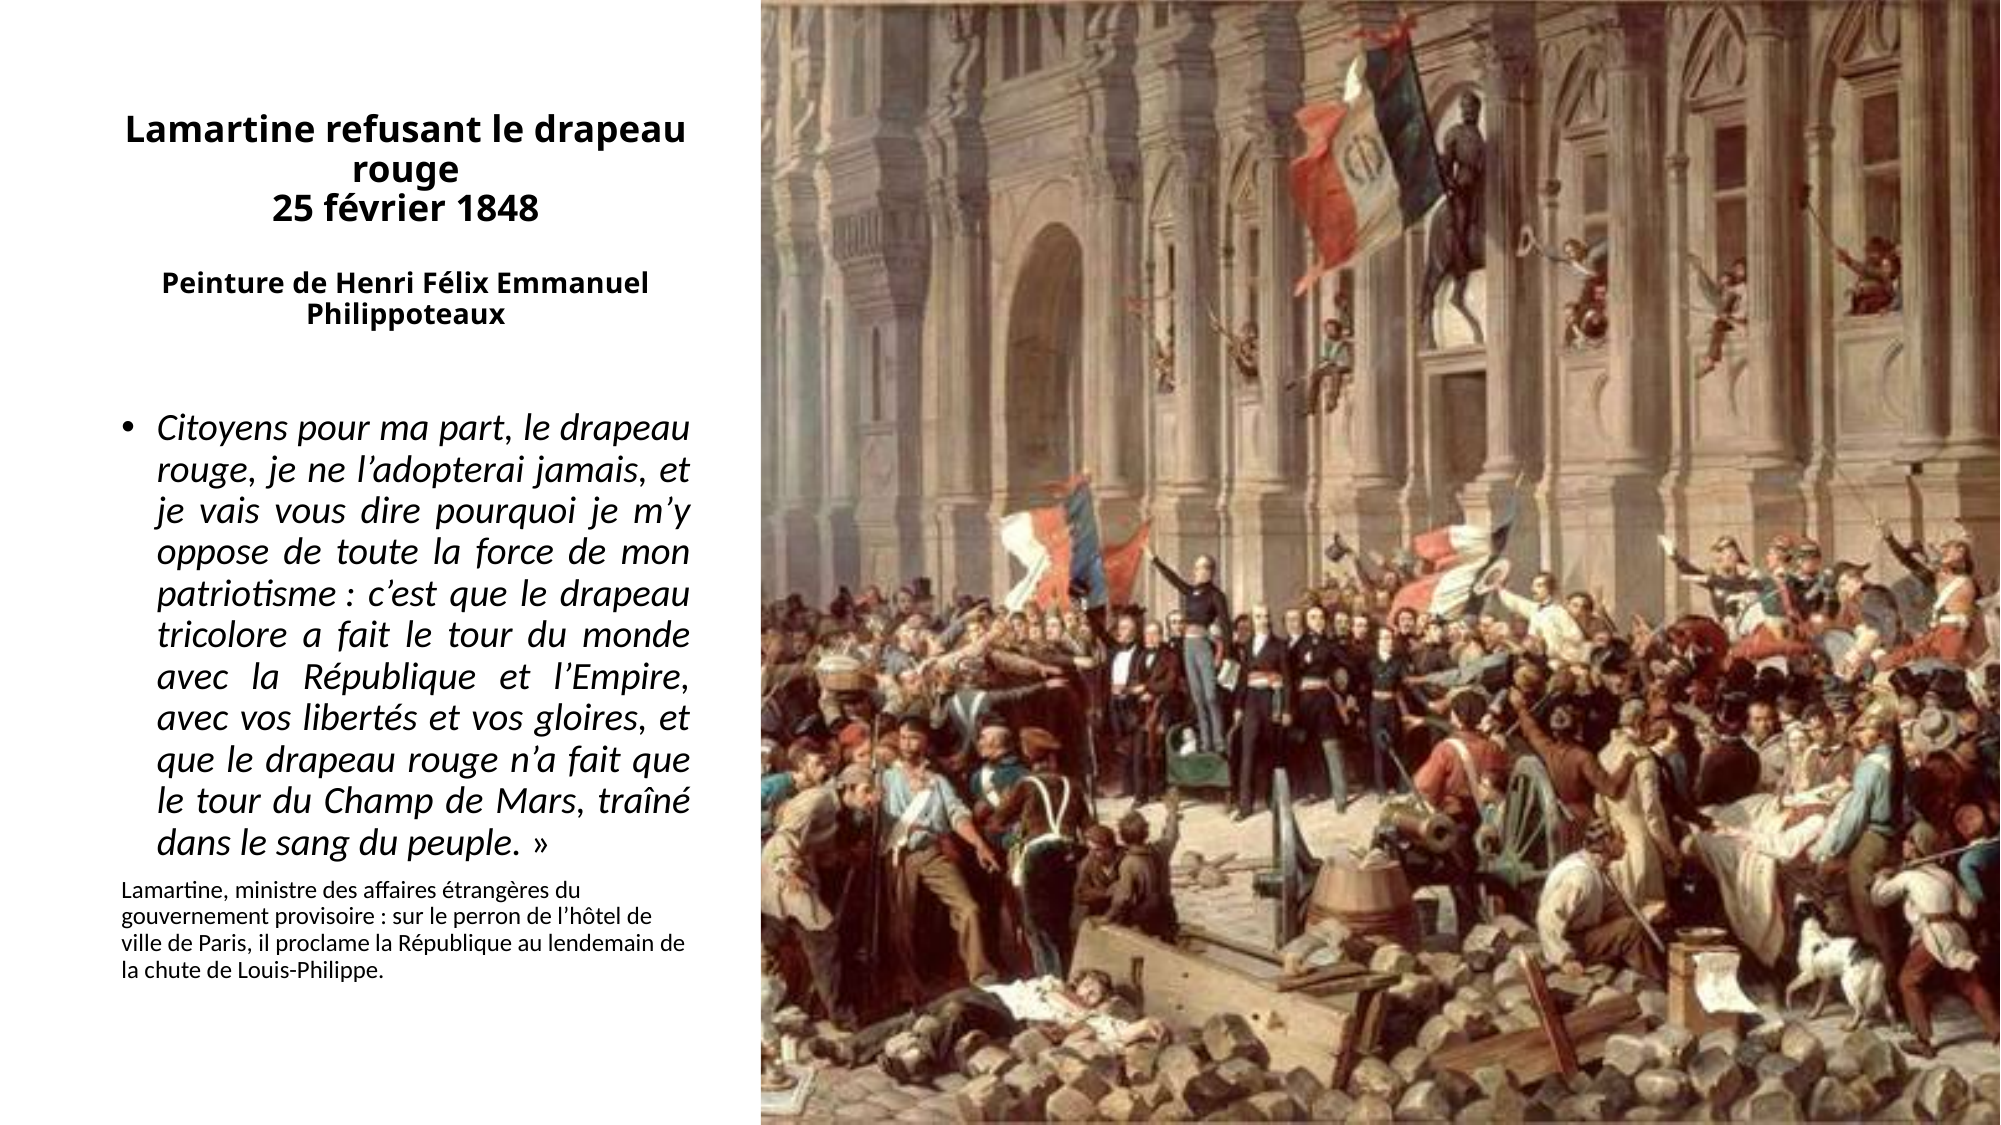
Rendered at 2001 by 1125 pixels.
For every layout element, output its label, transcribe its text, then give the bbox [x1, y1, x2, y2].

list Citoyens pour ma part, le drapeau rouge, je ne l’adopterai jamais, et je vais vous dire pourquoi je m’y oppose de toute la force de mon patriotisme : c’est que le drapeau tricolore a fait le tour du monde avec la République et l’Empire, avec vos libertés et vos gloires, et que le drapeau rouge n’a fait que le tour du Champ de Mars, traîné dans le sang du peuple. » Lamartine, ministre des affaires étrangères du gouvernement provisoire : sur le perron de l’hôtel de ville de Paris, il proclame la République au lendemain de la chute de Louis-Philippe. [106, 399, 706, 1021]
picture [760, 0, 2000, 1125]
title Lamartine refusant le drapeau rouge 25 février 1848 Peinture de Henri Félix Emmanuel Philippoteaux [106, 103, 706, 379]
